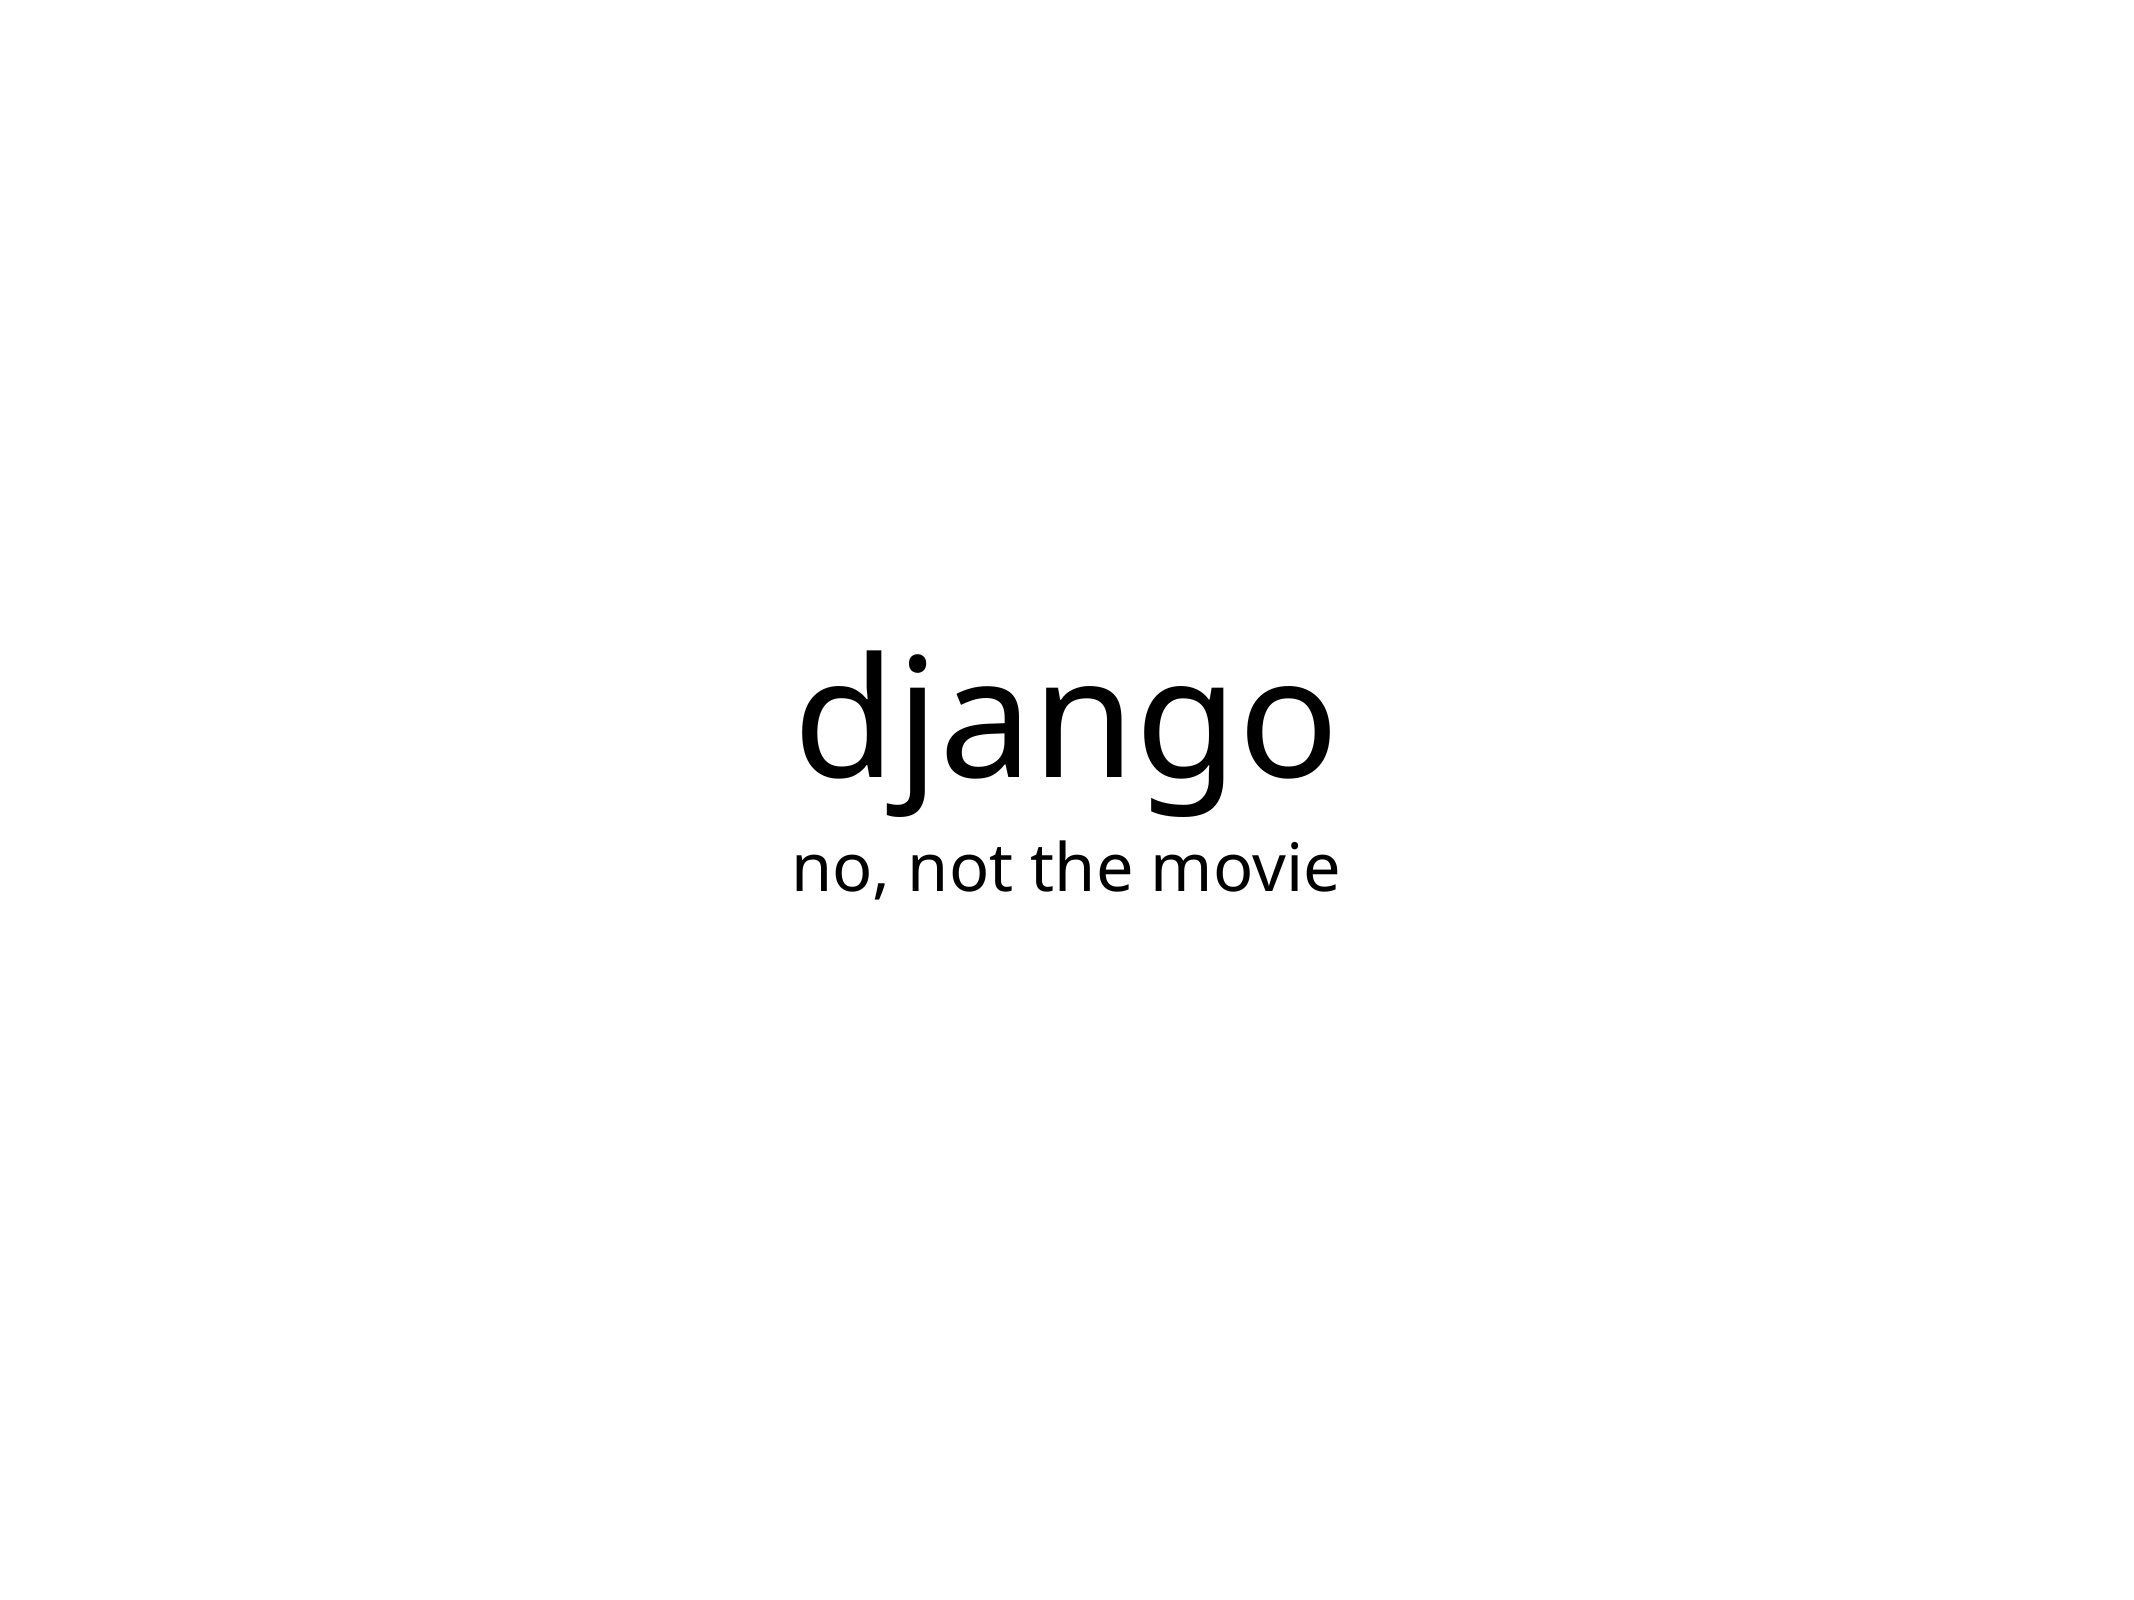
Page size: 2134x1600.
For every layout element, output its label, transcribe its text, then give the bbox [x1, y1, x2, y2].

list no, not the movie [207, 824, 1926, 1011]
title django [207, 268, 1926, 811]
